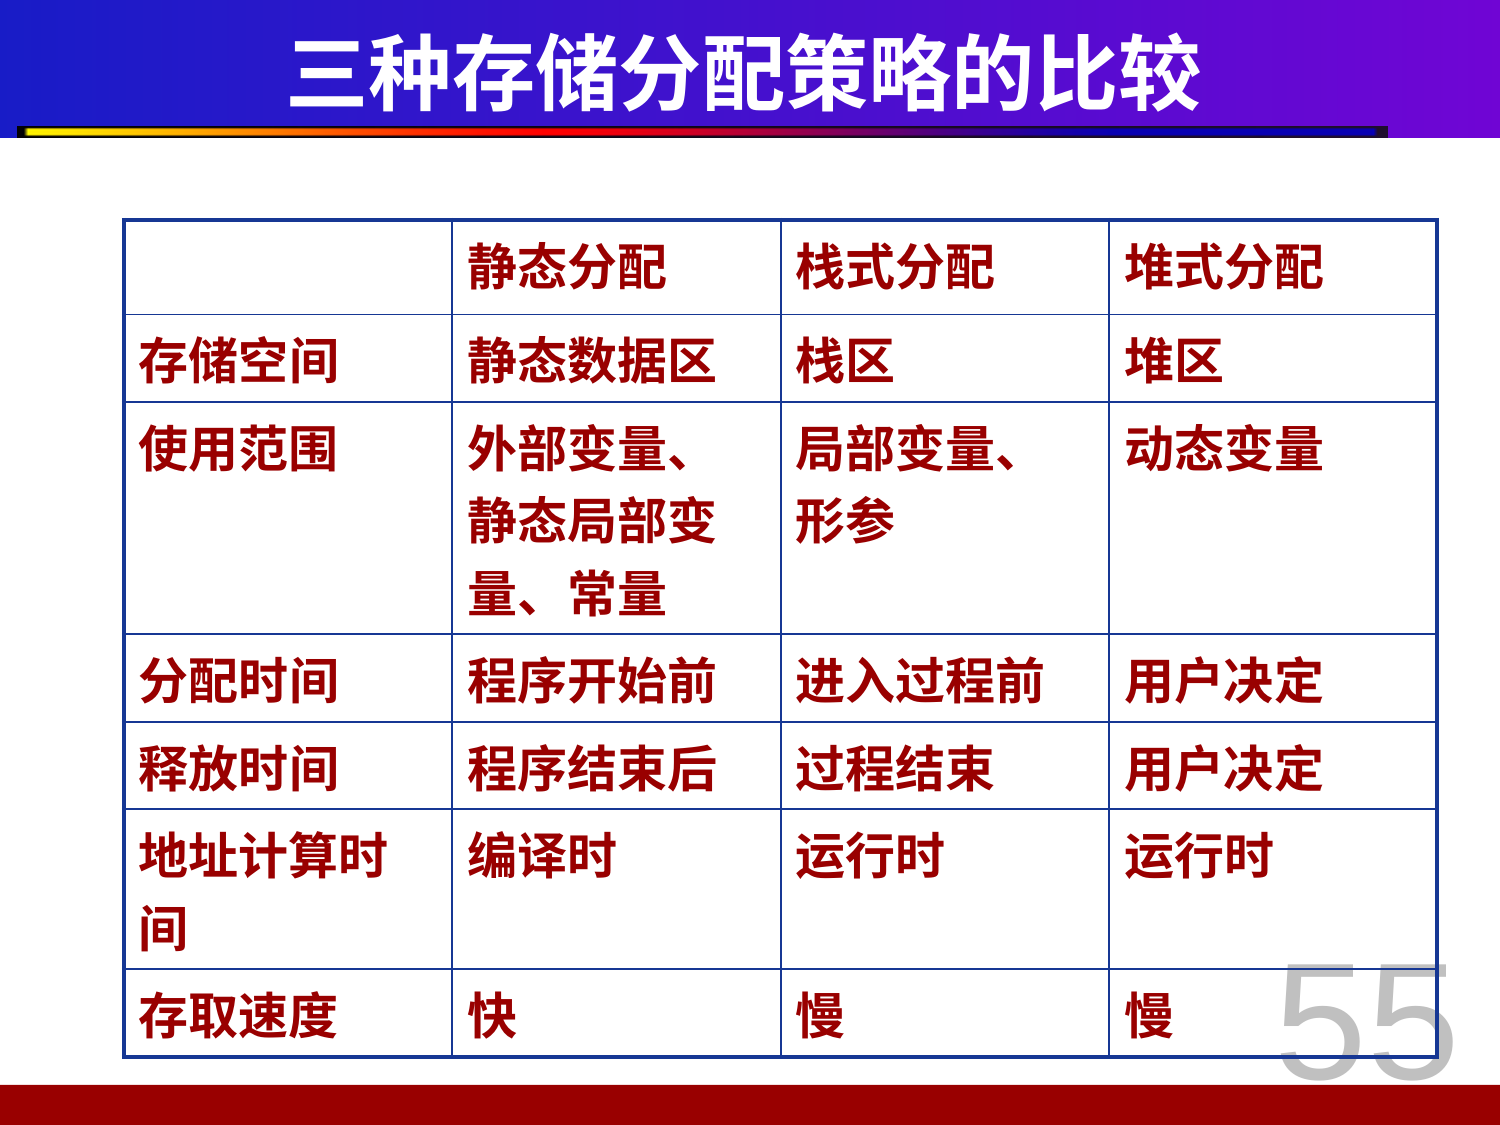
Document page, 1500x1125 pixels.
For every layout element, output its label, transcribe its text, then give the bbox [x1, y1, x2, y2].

table_header 静态分配 [453, 222, 780, 314]
title 三种存储分配策略的比较 [49, 24, 1438, 118]
table_cell 编译时 [453, 810, 780, 968]
table_cell 分配时间 [126, 635, 451, 721]
table_cell 静态数据区 [453, 315, 780, 401]
table_cell 快 [453, 970, 780, 1055]
table_cell 程序结束后 [453, 723, 780, 808]
table_cell 存储空间 [126, 315, 451, 401]
table_cell 动态变量 [1110, 403, 1435, 633]
picture [17, 126, 1388, 138]
table_cell 运行时 [782, 810, 1108, 968]
table_header 堆式分配 [1110, 222, 1435, 314]
table_cell 过程结束 [782, 723, 1108, 808]
table_cell 用户决定 [1110, 723, 1435, 808]
table_cell 程序开始前 [453, 635, 780, 721]
table_cell 进入过程前 [782, 635, 1108, 721]
table_cell 堆区 [1110, 315, 1435, 401]
table_header [126, 222, 451, 314]
table_cell 局部变量、形参 [782, 403, 1108, 633]
table_cell 存取速度 [126, 970, 451, 1055]
table_cell 地址计算时间 [126, 810, 451, 968]
slide_number 55 [1234, 904, 1500, 1118]
table_cell 使用范围 [126, 403, 451, 633]
table_cell 外部变量、静态局部变量、常量 [453, 403, 780, 633]
table_cell 释放时间 [126, 723, 451, 808]
table_cell 用户决定 [1110, 635, 1435, 721]
table_cell 栈区 [782, 315, 1108, 401]
table_cell 慢 [782, 970, 1108, 1055]
table_cell 慢 [1110, 970, 1435, 1055]
table_cell 运行时 [1110, 810, 1435, 968]
table_header 栈式分配 [782, 222, 1108, 314]
